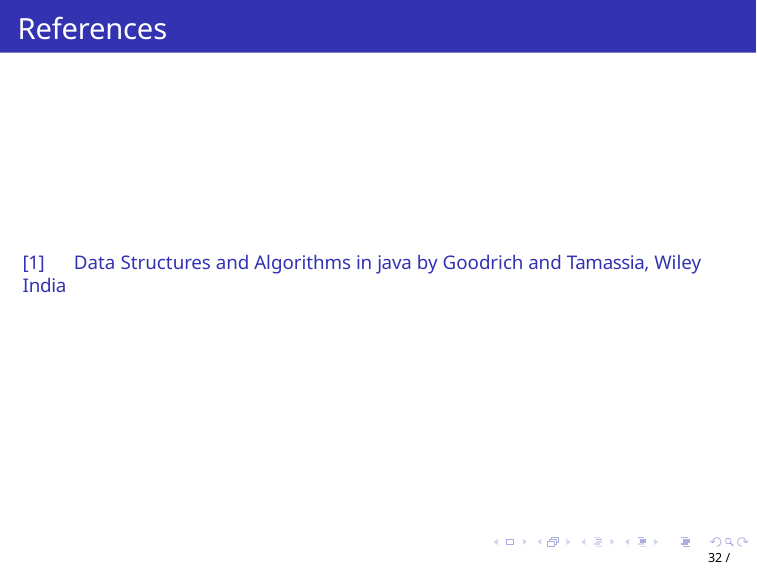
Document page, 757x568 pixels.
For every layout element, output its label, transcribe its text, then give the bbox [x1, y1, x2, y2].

title [1] Data Structures and Algorithms in java by Goodrich and Tamassia, Wiley India [20, 248, 721, 346]
text_box References [15, 7, 172, 46]
slide_number 32 / 32 [701, 548, 746, 568]
